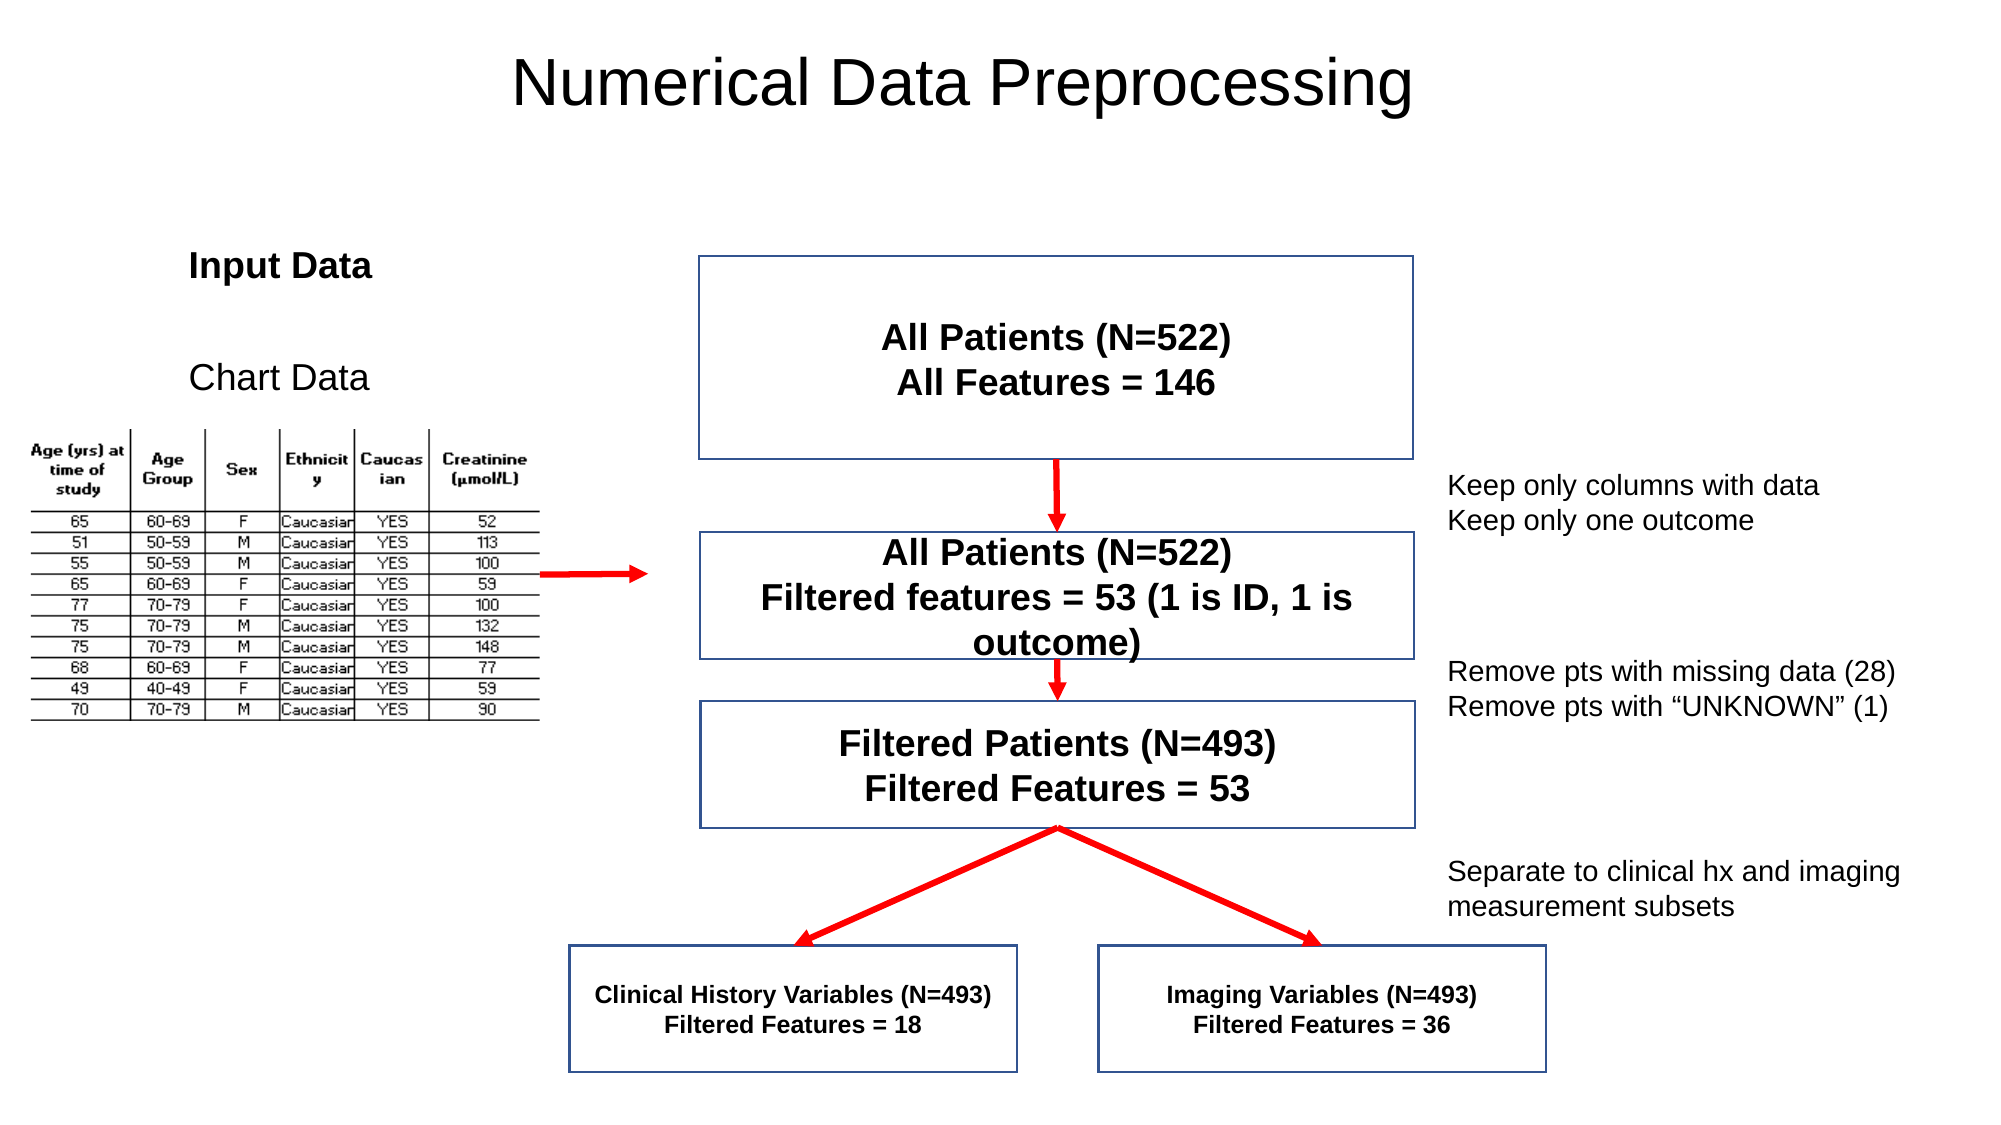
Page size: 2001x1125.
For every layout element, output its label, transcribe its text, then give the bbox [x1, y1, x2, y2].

text_box Remove pts with missing data (28) Remove pts with “UNKNOWN” (1) [1432, 645, 2000, 730]
text_box All Patients (N=522) All Features = 146 [698, 255, 1414, 460]
text_box Chart Data [174, 345, 438, 406]
picture [30, 429, 540, 721]
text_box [1057, 827, 1323, 946]
text_box Separate to clinical hx and imaging measurement subsets [1432, 844, 2000, 930]
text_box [793, 827, 1057, 946]
title Numerical Data Preprocessing [496, 0, 2000, 193]
text_box All Patients (N=522) Filtered features = 53 (1 is ID, 1 is outcome) [699, 531, 1415, 660]
text_box Filtered Patients (N=493) Filtered Features = 53 [699, 700, 1416, 829]
text_box Keep only columns with data Keep only one outcome [1432, 458, 2000, 544]
text_box Imaging Variables (N=493) Filtered Features = 36 [1097, 944, 1547, 1073]
text_box Clinical History Variables (N=493) Filtered Features = 18 [568, 944, 1018, 1073]
text_box Input Data [174, 233, 438, 294]
